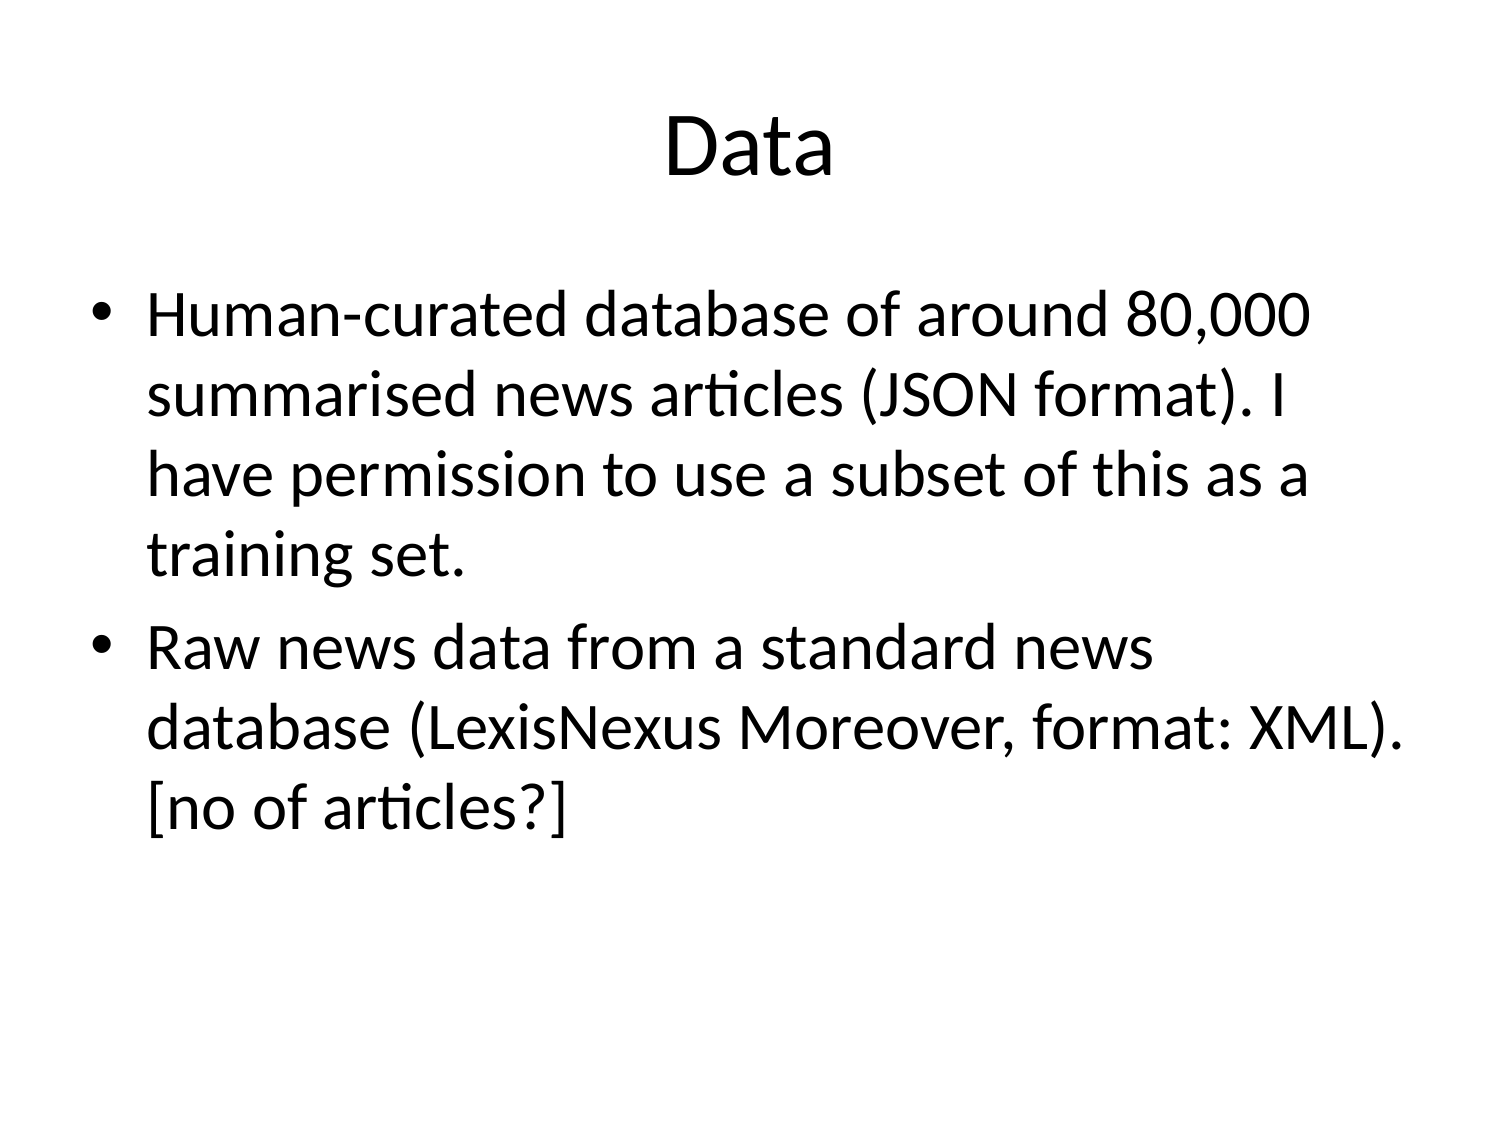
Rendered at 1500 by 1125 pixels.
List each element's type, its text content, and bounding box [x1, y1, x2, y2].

list Human-curated database of around 80,000 summarised news articles (JSON format). I have permission to use a subset of this as a training set. Raw news data from a standard news database (LexisNexus Moreover, format: XML). [no of articles?] [75, 262, 1425, 1005]
title Data [75, 45, 1425, 233]
